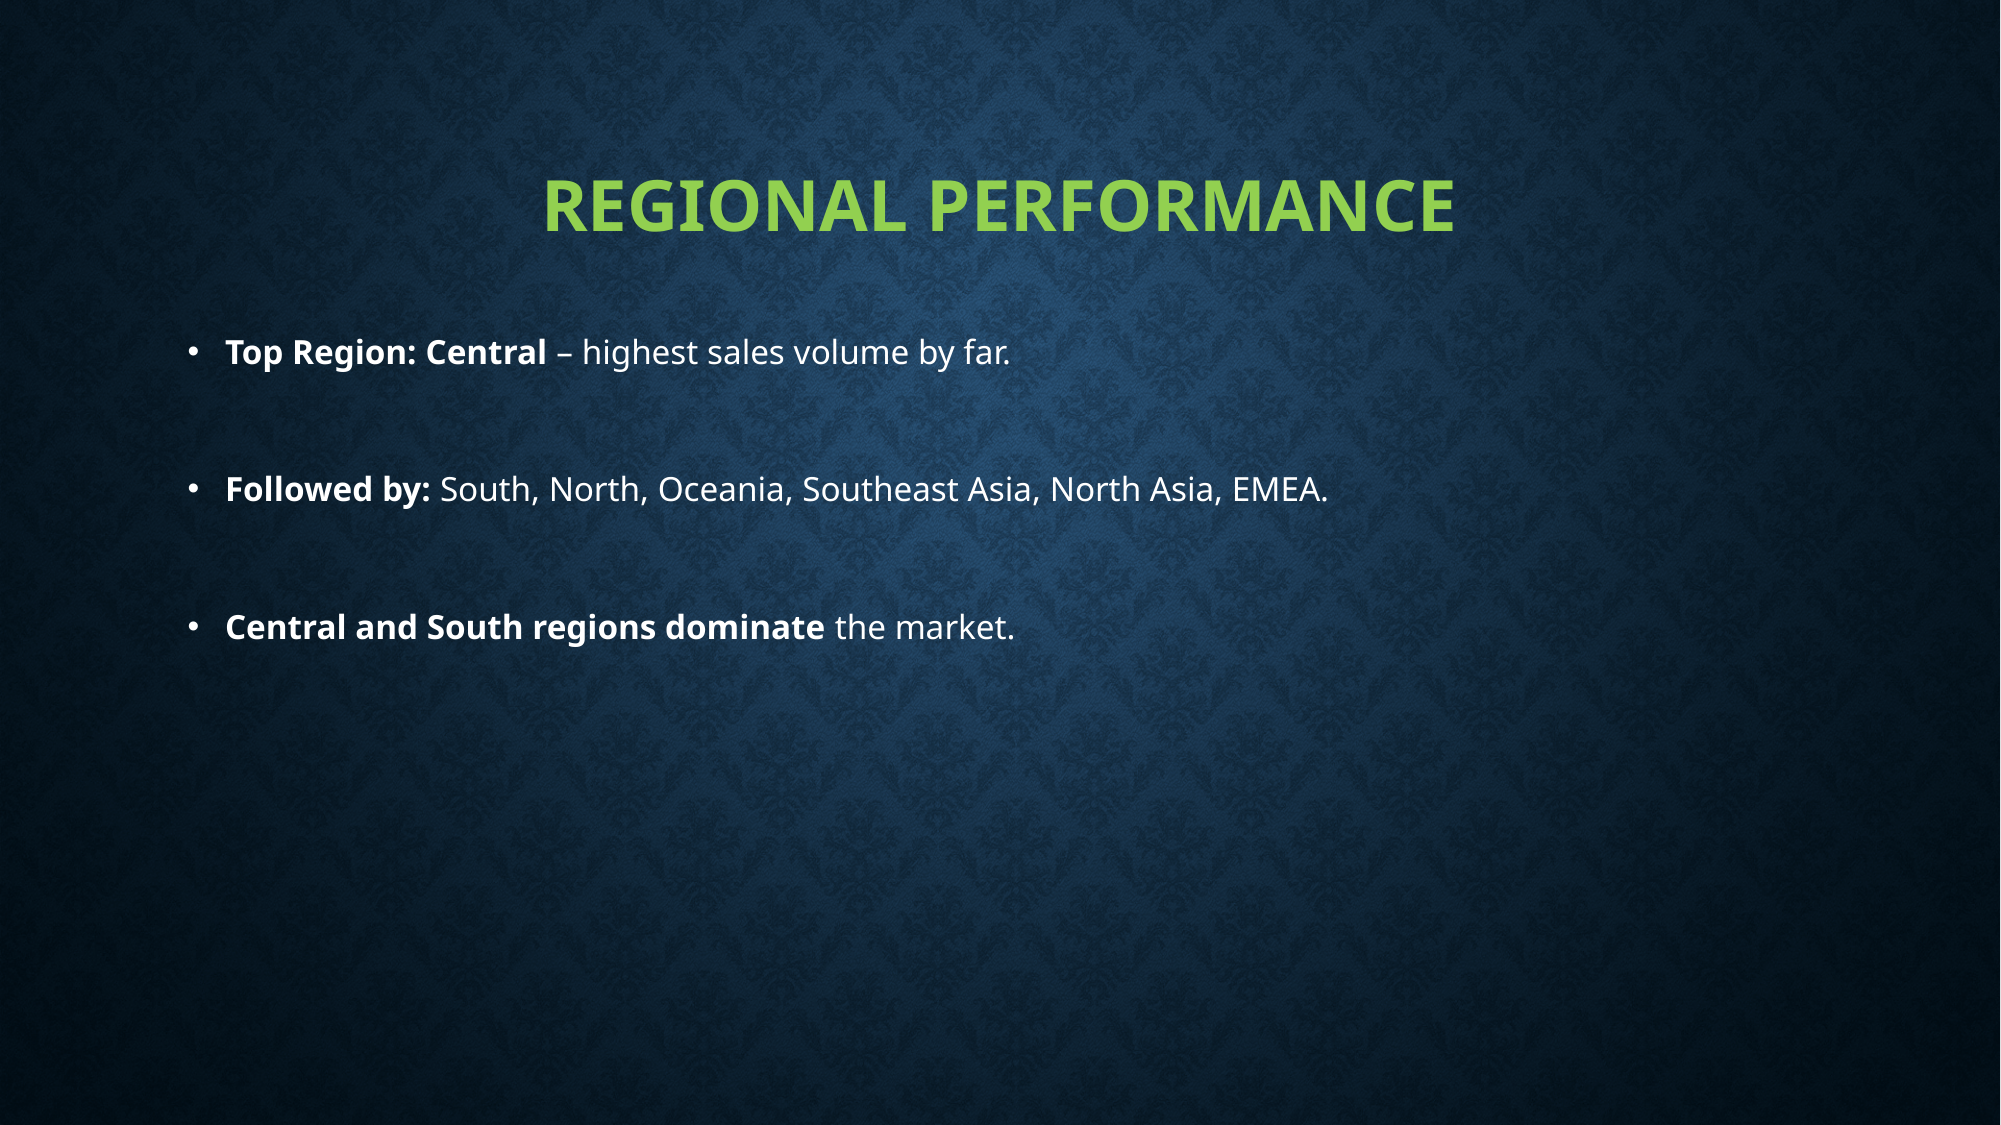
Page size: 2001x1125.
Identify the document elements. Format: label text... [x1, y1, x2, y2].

list Top Region: Central – highest sales volume by far. Followed by: South, North, Oceania, Southeast Asia, North Asia, EMEA. Central and South regions dominate the market. [172, 180, 1718, 834]
title Regional Performance [149, 99, 1849, 318]
